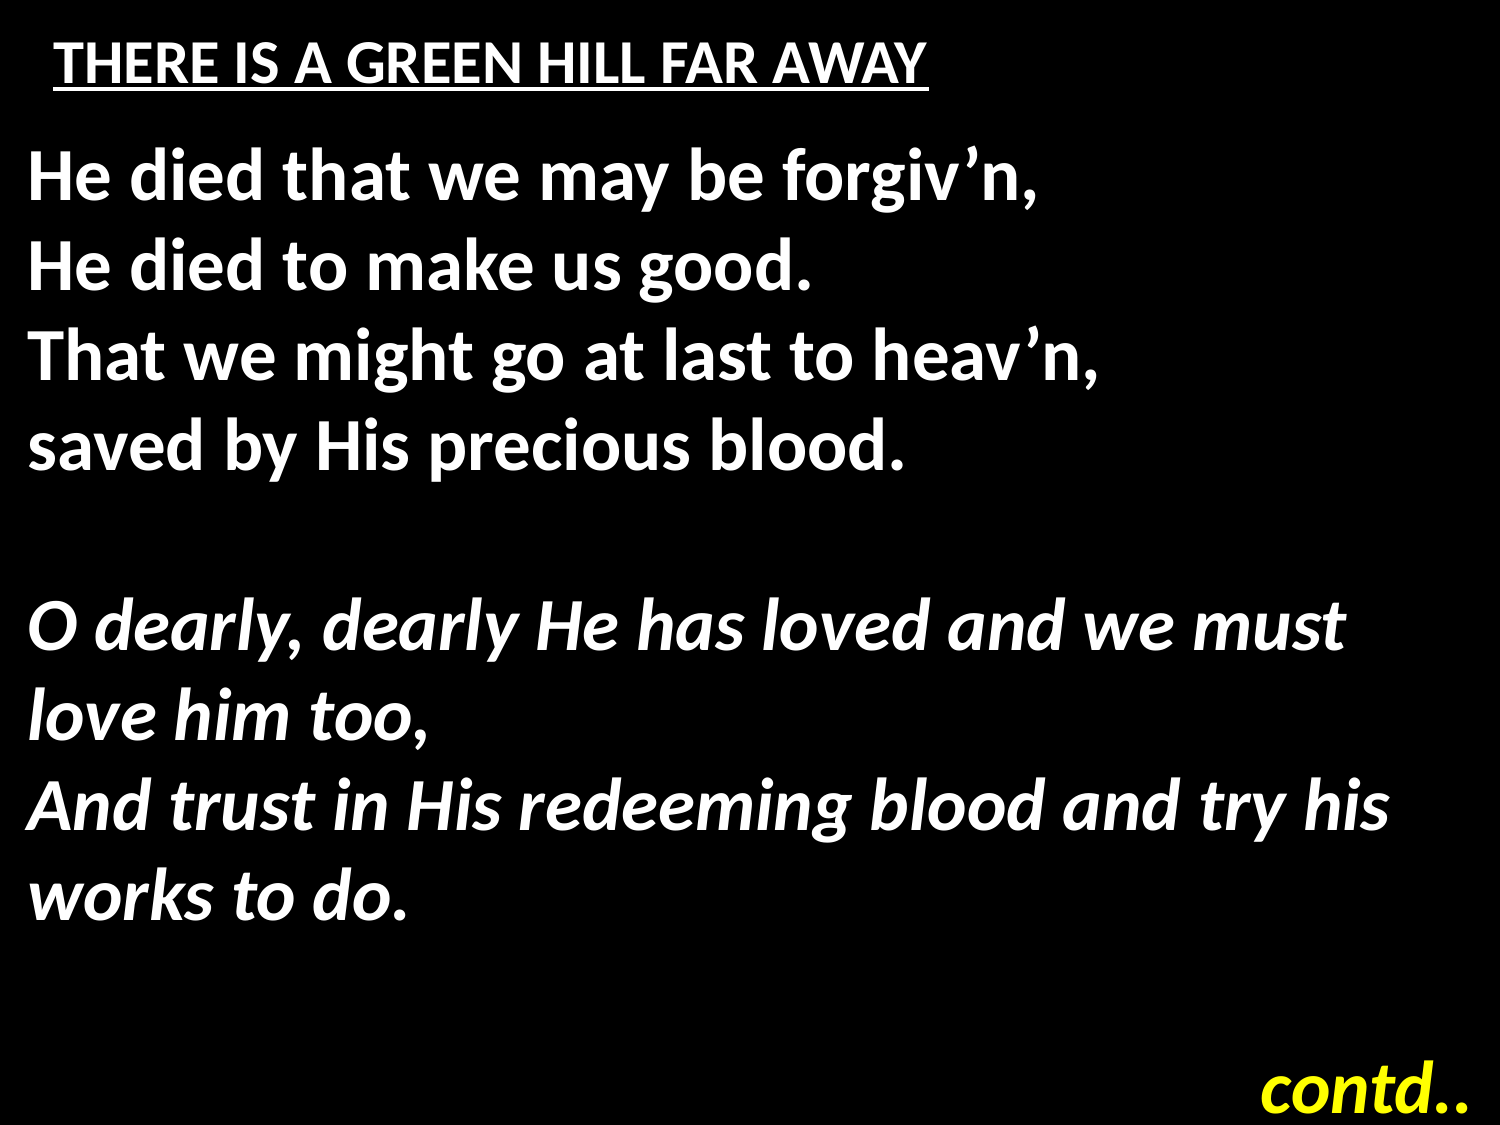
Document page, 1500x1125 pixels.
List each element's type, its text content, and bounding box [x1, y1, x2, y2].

list He died that we may be forgiv’n, He died to make us good. That we might go at last to heav’n, saved by His precious blood. O dearly, dearly He has loved and we must love him too, And trust in His redeeming blood and try his works to do. [8, 125, 1489, 1116]
text_box contd.. [1245, 1042, 1500, 1125]
title THERE IS A GREEN HILL FAR AWAY [10, 0, 1490, 117]
